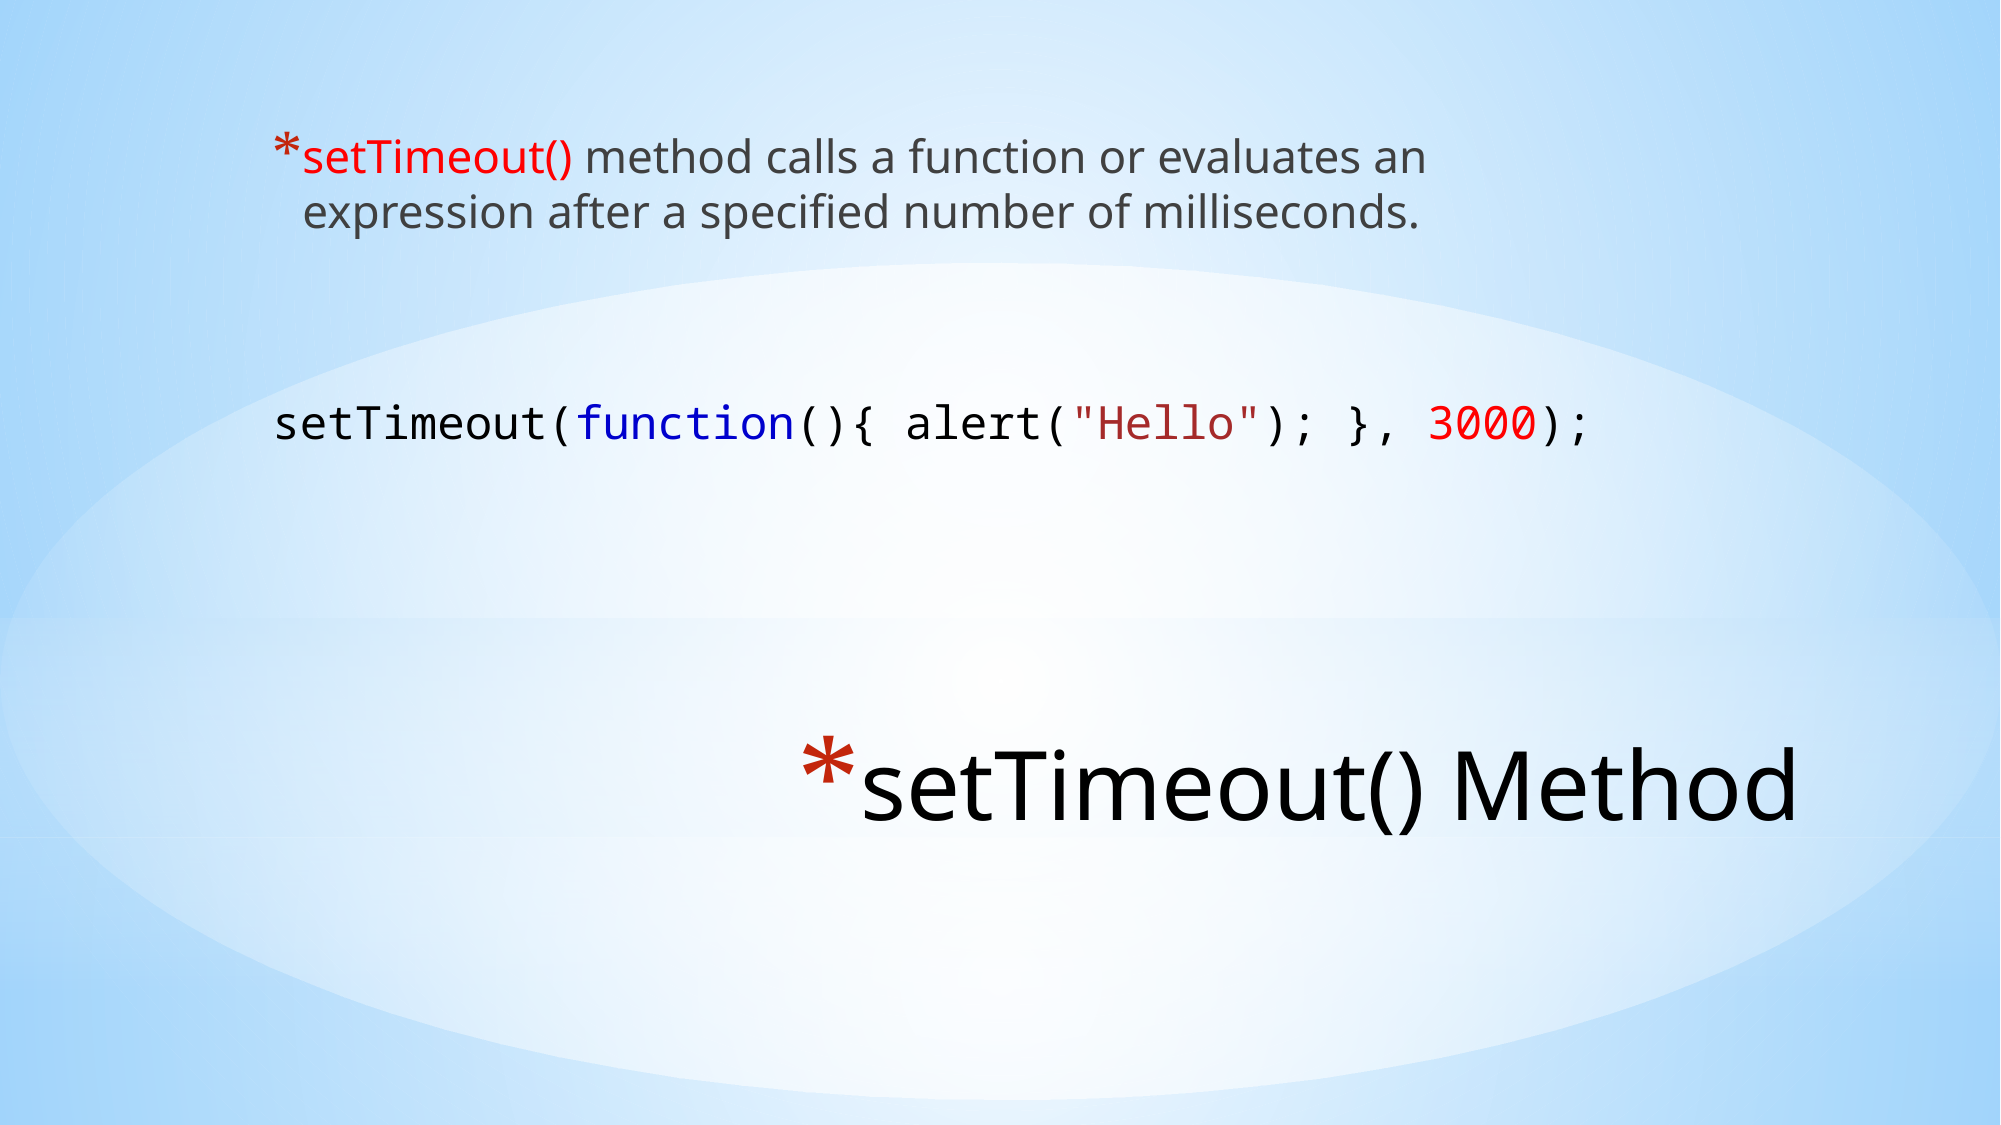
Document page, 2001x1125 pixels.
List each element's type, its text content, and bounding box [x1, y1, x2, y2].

title setTimeout() Method [392, 717, 1817, 905]
list setTimeout() method calls a function or evaluates an expression after a specified number of milliseconds. setTimeout(function(){ alert("Hello"); }, 3000); [249, 120, 1650, 690]
